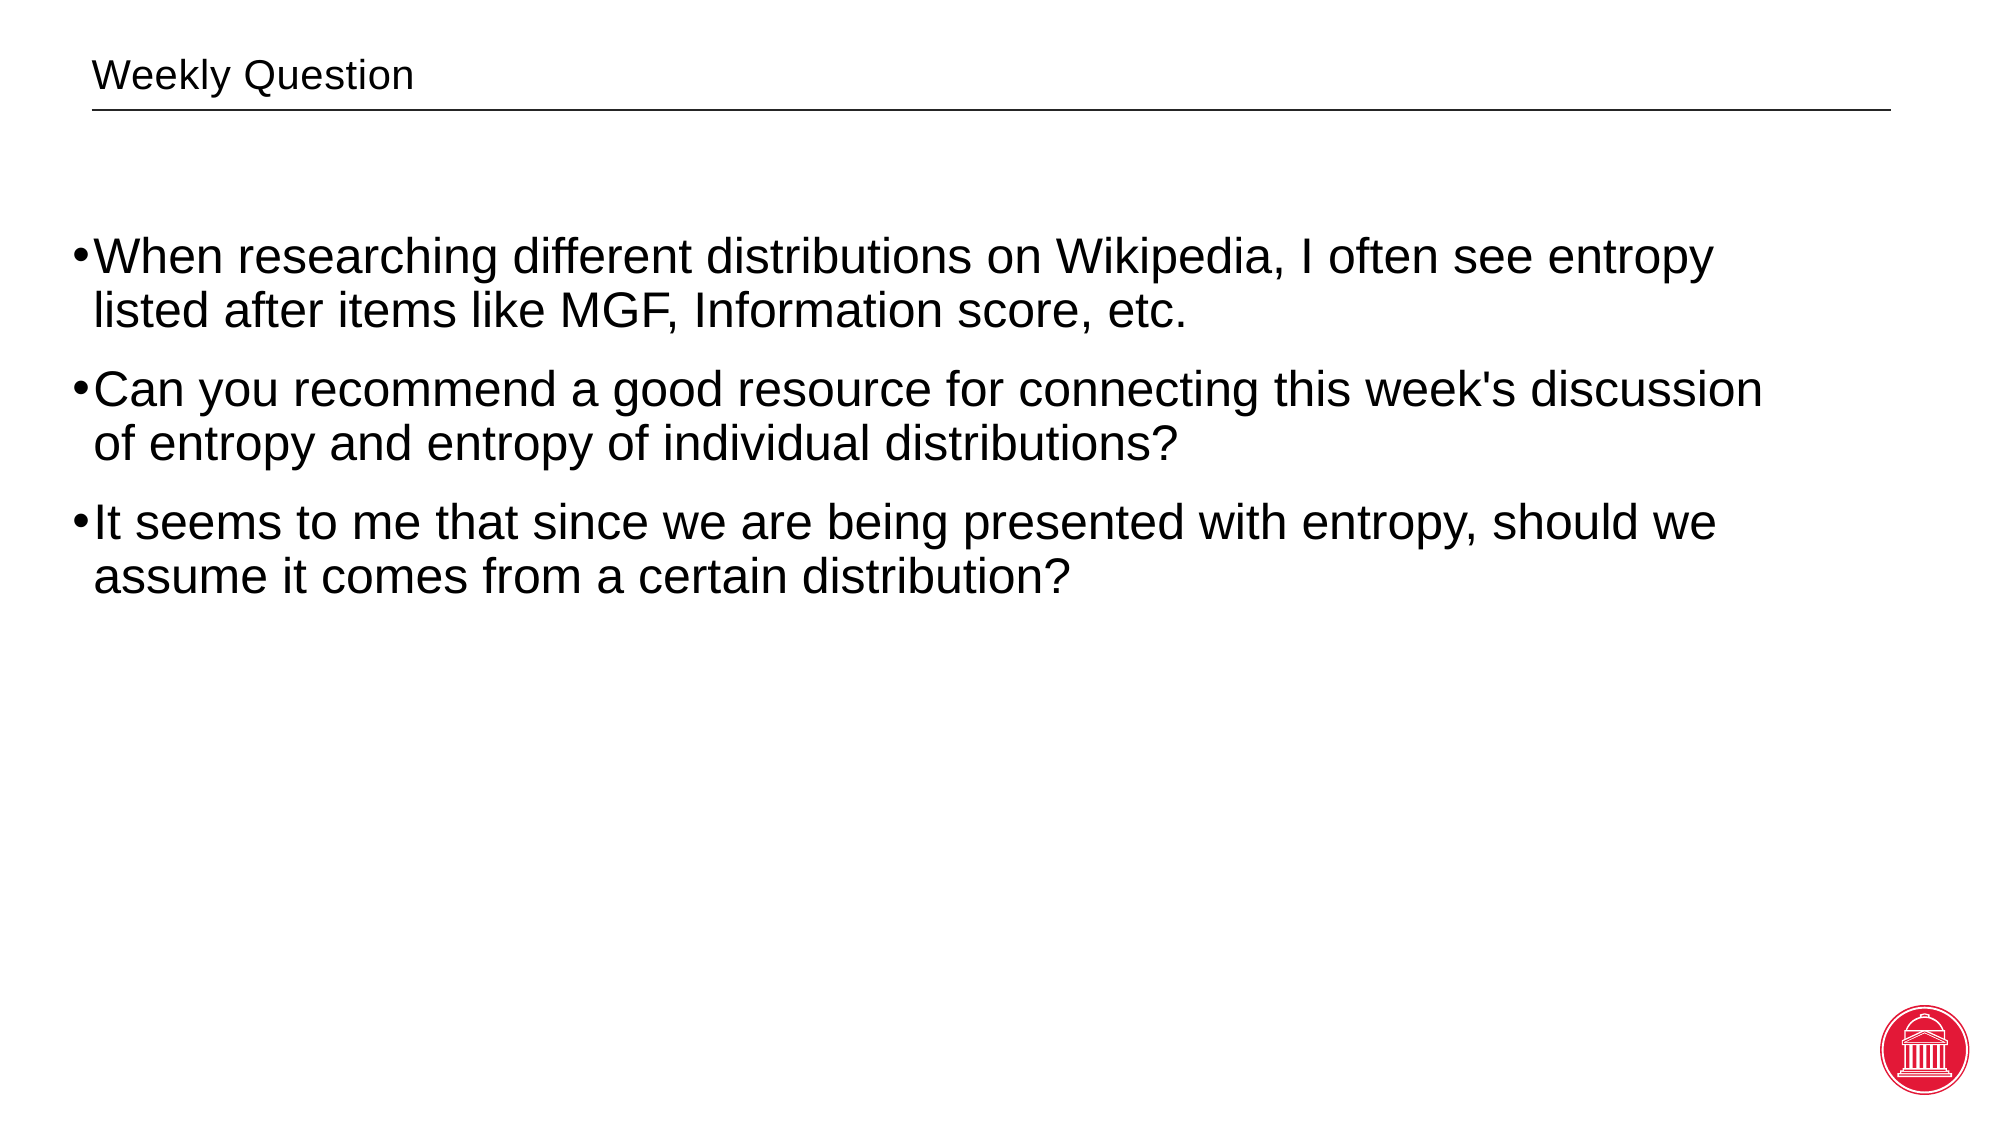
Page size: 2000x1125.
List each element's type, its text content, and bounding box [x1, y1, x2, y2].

title Weekly Question [91, 42, 1892, 110]
list When researching different distributions on Wikipedia, I often see entropy listed after items like MGF, Information score, etc. Can you recommend a good resource for connecting this week's discussion of entropy and entropy of individual distributions? It seems to me that since we are being presented with entropy, should we assume it comes from a certain distribution? [72, 0, 1797, 835]
